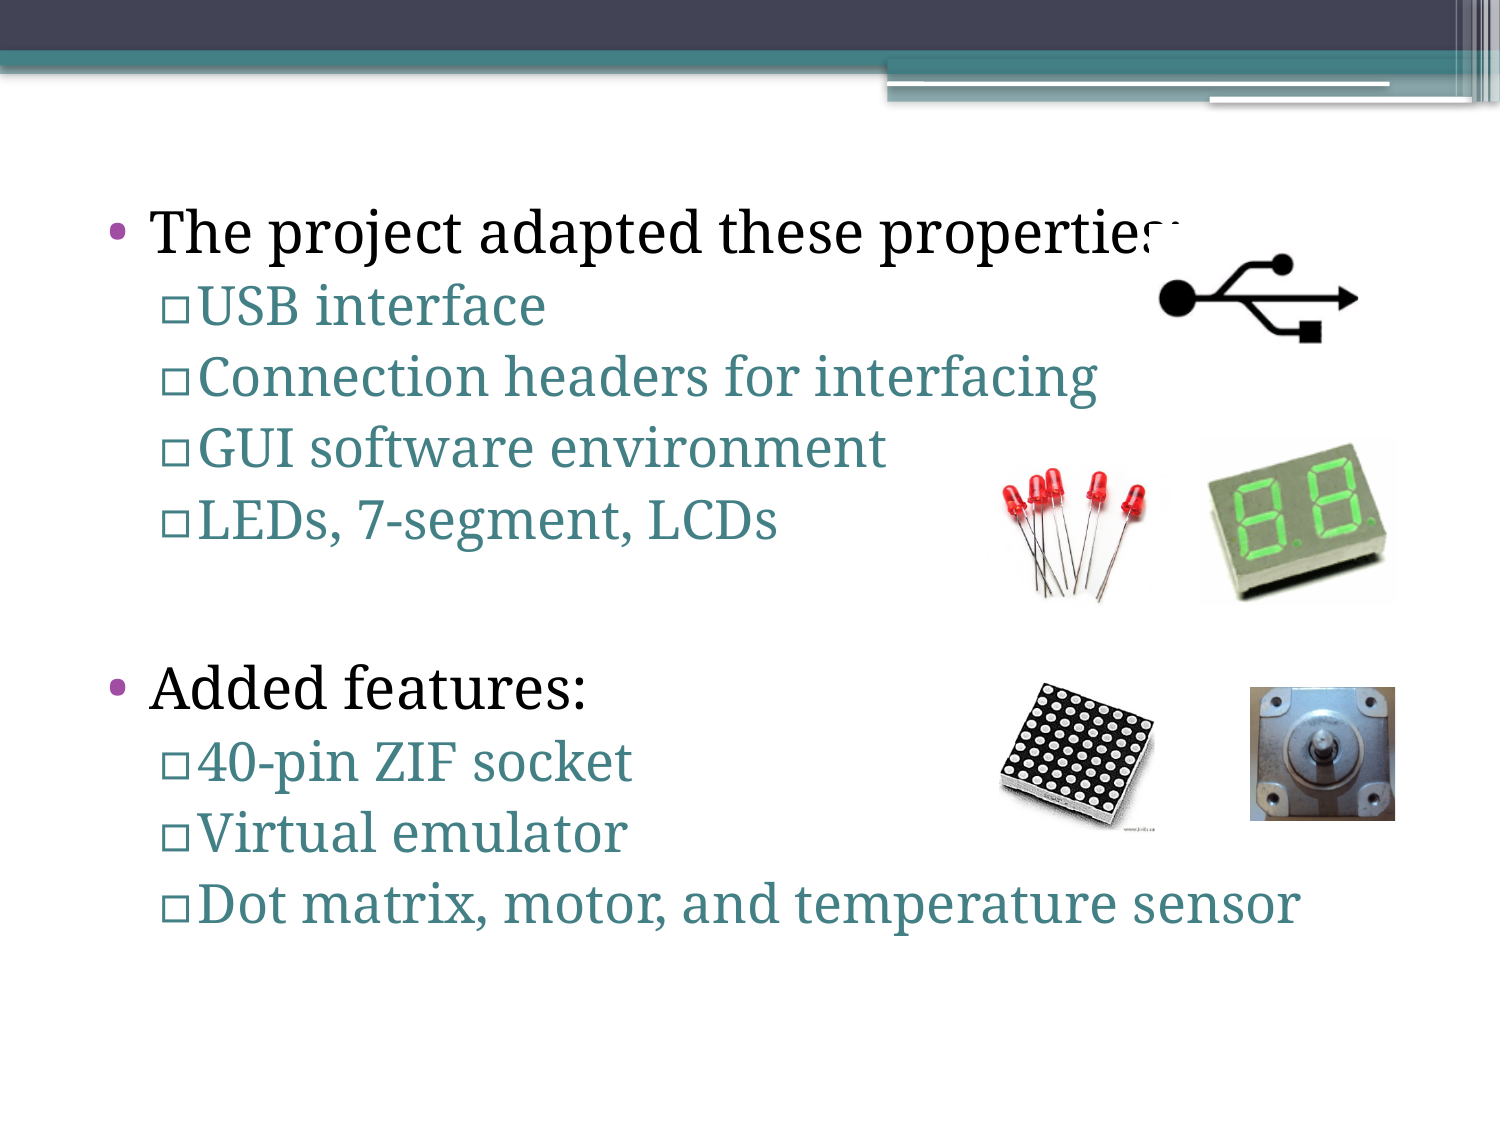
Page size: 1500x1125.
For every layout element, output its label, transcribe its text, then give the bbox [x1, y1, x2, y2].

picture [1199, 437, 1398, 605]
picture [1149, 224, 1374, 367]
picture [999, 674, 1156, 835]
list The project adapted these properties: USB interface Connection headers for interfacing GUI software environment LEDs, 7-segment, LCDs Added features: 40-pin ZIF socket Virtual emulator Dot matrix, motor, and temperature sensor [75, 187, 1425, 1079]
picture [1249, 687, 1396, 821]
picture [974, 462, 1170, 607]
